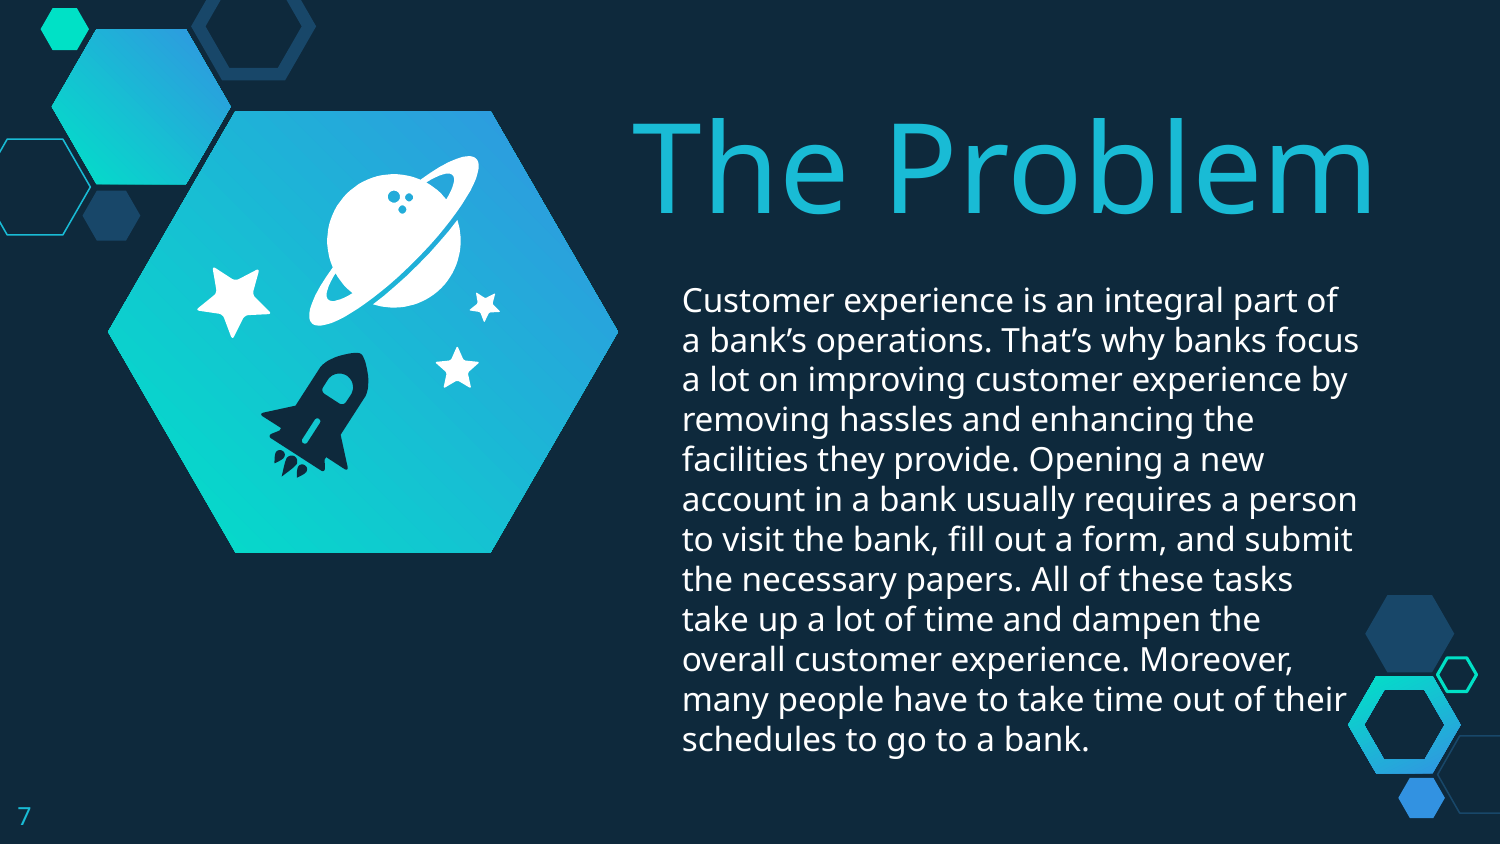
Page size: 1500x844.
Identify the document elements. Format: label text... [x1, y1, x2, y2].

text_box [309, 155, 479, 326]
text_box [435, 346, 479, 388]
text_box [263, 360, 377, 475]
title The Problem [618, 73, 1437, 264]
subtitle Customer experience is an integral part of a bank’s operations. That’s why banks focus a lot on improving customer experience by removing hassles and enhancing the facilities they provide. Opening a new account in a bank usually requires a person to visit the bank, fill out a form, and submit the necessary papers. All of these tasks take up a lot of time and dampen the overall customer experience. Moreover, many people have to take time out of their schedules to go to a bank. [666, 263, 1378, 393]
text_box [197, 267, 271, 338]
text_box [483, 293, 500, 322]
slide_number 7 [2, 785, 93, 844]
text_box [108, 111, 618, 553]
